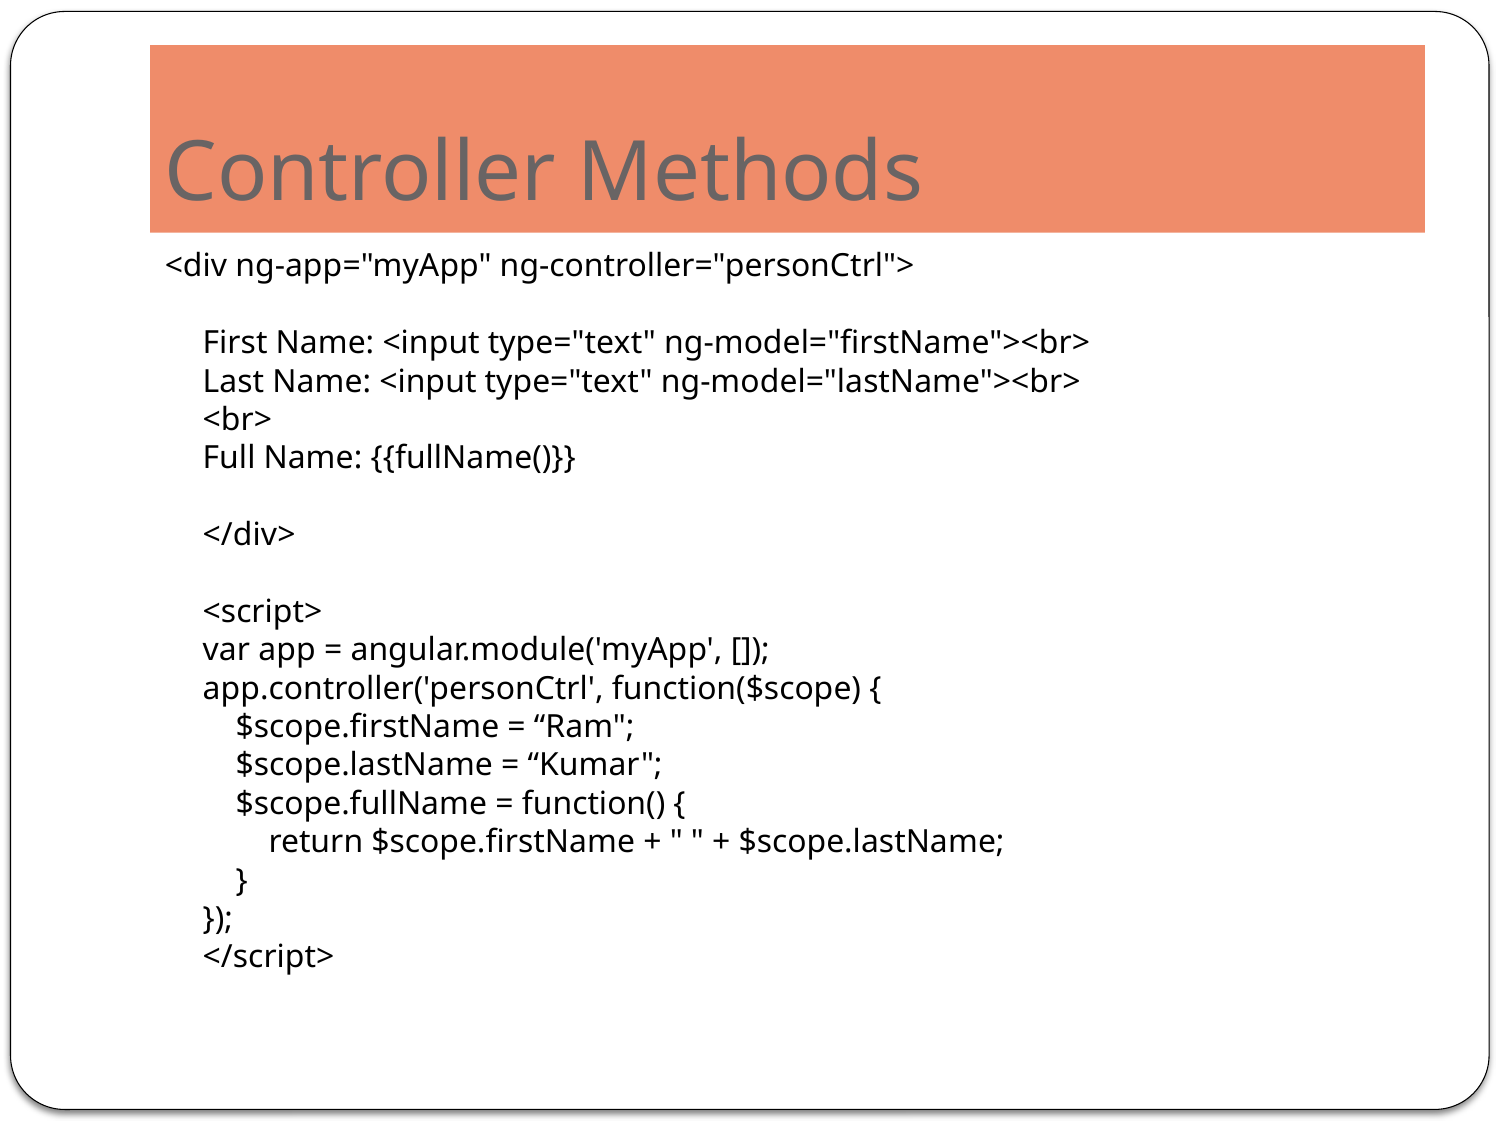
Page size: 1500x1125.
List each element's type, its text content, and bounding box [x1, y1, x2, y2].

list <div ng-app="myApp" ng-controller="personCtrl"> First Name: <input type="text" ng-model="firstName"><br> Last Name: <input type="text" ng-model="lastName"><br> <br> Full Name: {{fullName()}} </div> <script> var app = angular.module('myApp', []); app.controller('personCtrl', function($scope) { $scope.firstName = “Ram"; $scope.lastName = “Kumar"; $scope.fullName = function() { return $scope.firstName + " " + $scope.lastName; } }); </script> [150, 237, 1425, 988]
title Controller Methods [150, 45, 1425, 233]
